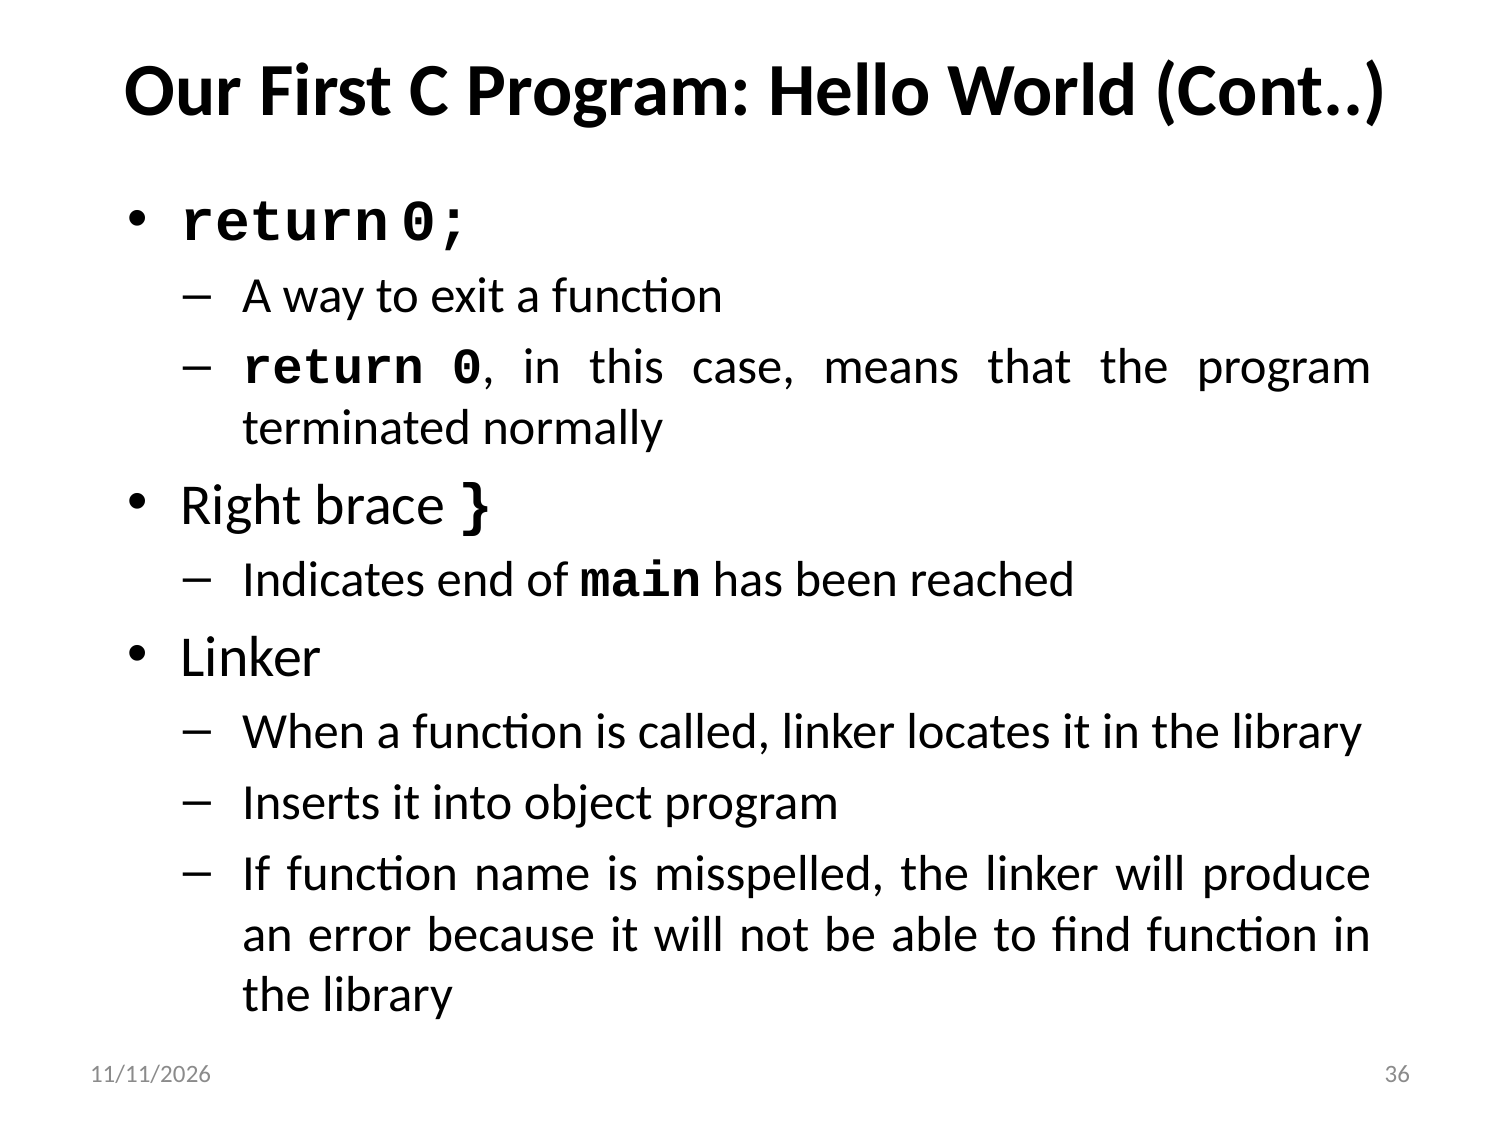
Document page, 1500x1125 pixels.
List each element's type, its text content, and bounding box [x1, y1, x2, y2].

text_box return 0; A way to exit a function return 0, in this case, means that the program terminated normally Right brace } Indicates end of main has been reached Linker When a function is called, linker locates it in the library Inserts it into object program If function name is misspelled, the linker will produce an error because it will not be able to find function in the library [112, 174, 1388, 1063]
title Our First C Program: Hello World (Cont..) [50, 23, 1463, 149]
slide_number 36 [1074, 1042, 1425, 1103]
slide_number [75, 1042, 425, 1103]
